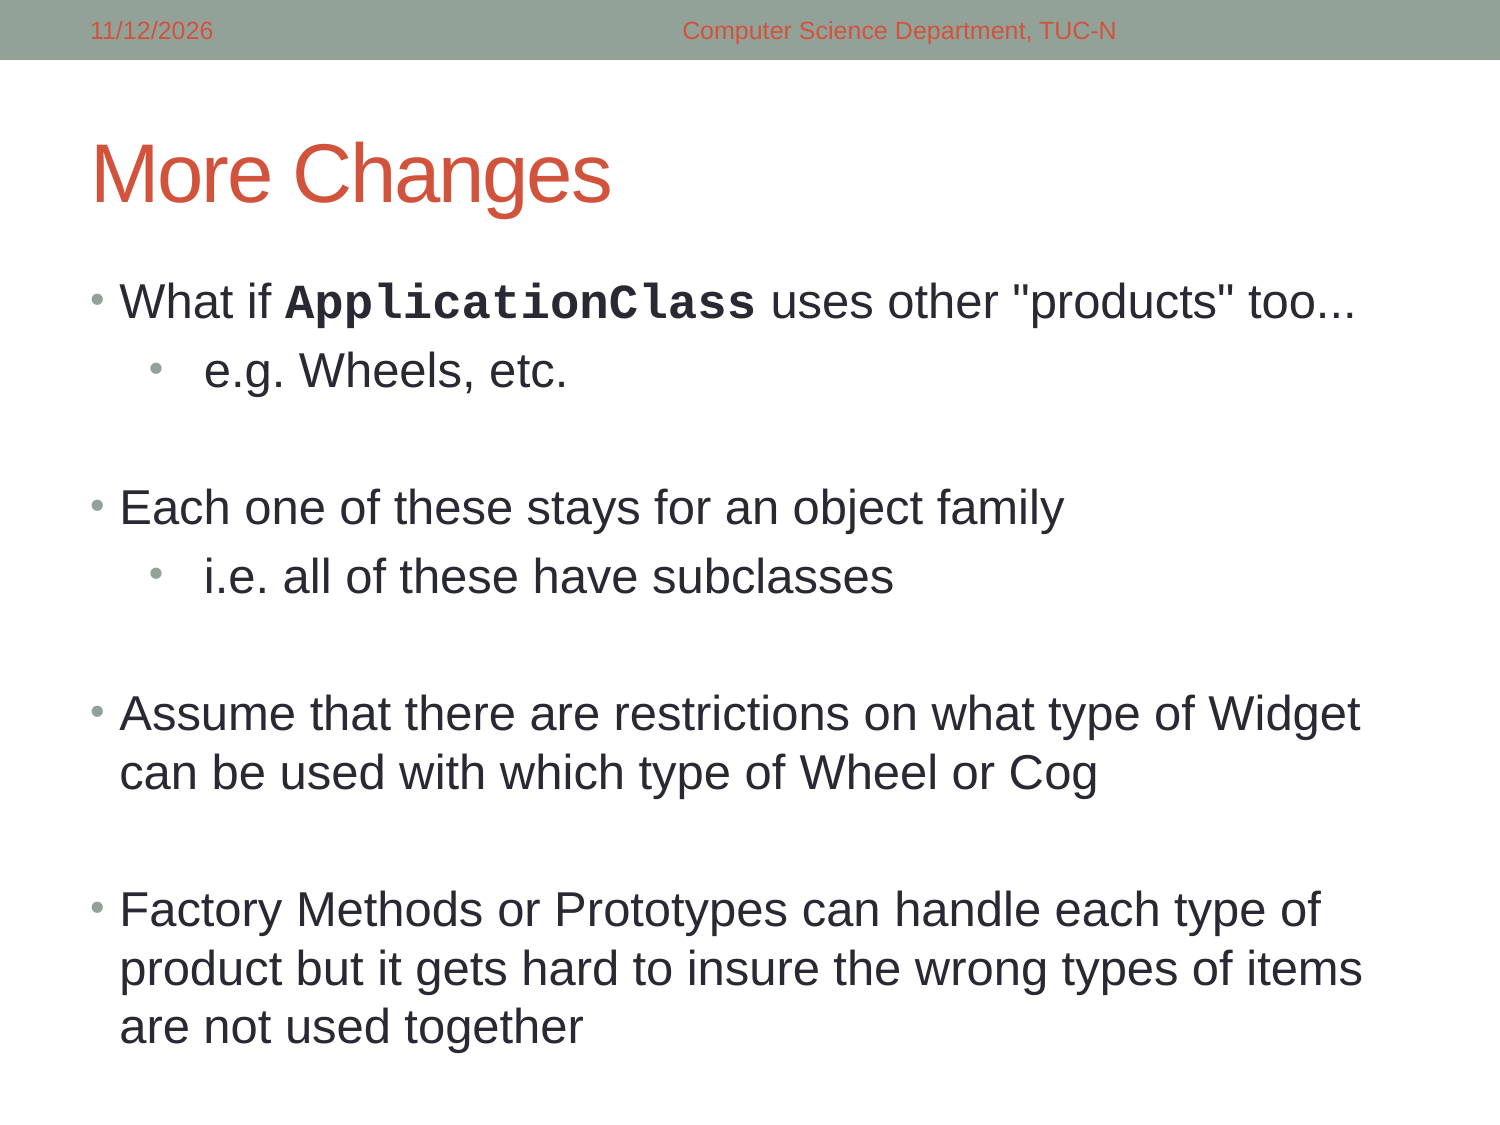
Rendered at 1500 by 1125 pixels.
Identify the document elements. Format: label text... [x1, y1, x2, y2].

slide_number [75, 3, 550, 57]
list What if ApplicationClass uses other "products" too... e.g. Wheels, etc. Each one of these stays for an object family i.e. all of these have subclasses Assume that there are restrictions on what type of Widget can be used with which type of Wheel or Cog Factory Methods or Prototypes can handle each type of product but it gets hard to insure the wrong types of items are not used together [75, 262, 1425, 1063]
footer Computer Science Department, TUC-N [562, 3, 1238, 57]
title More Changes [75, 87, 1425, 250]
